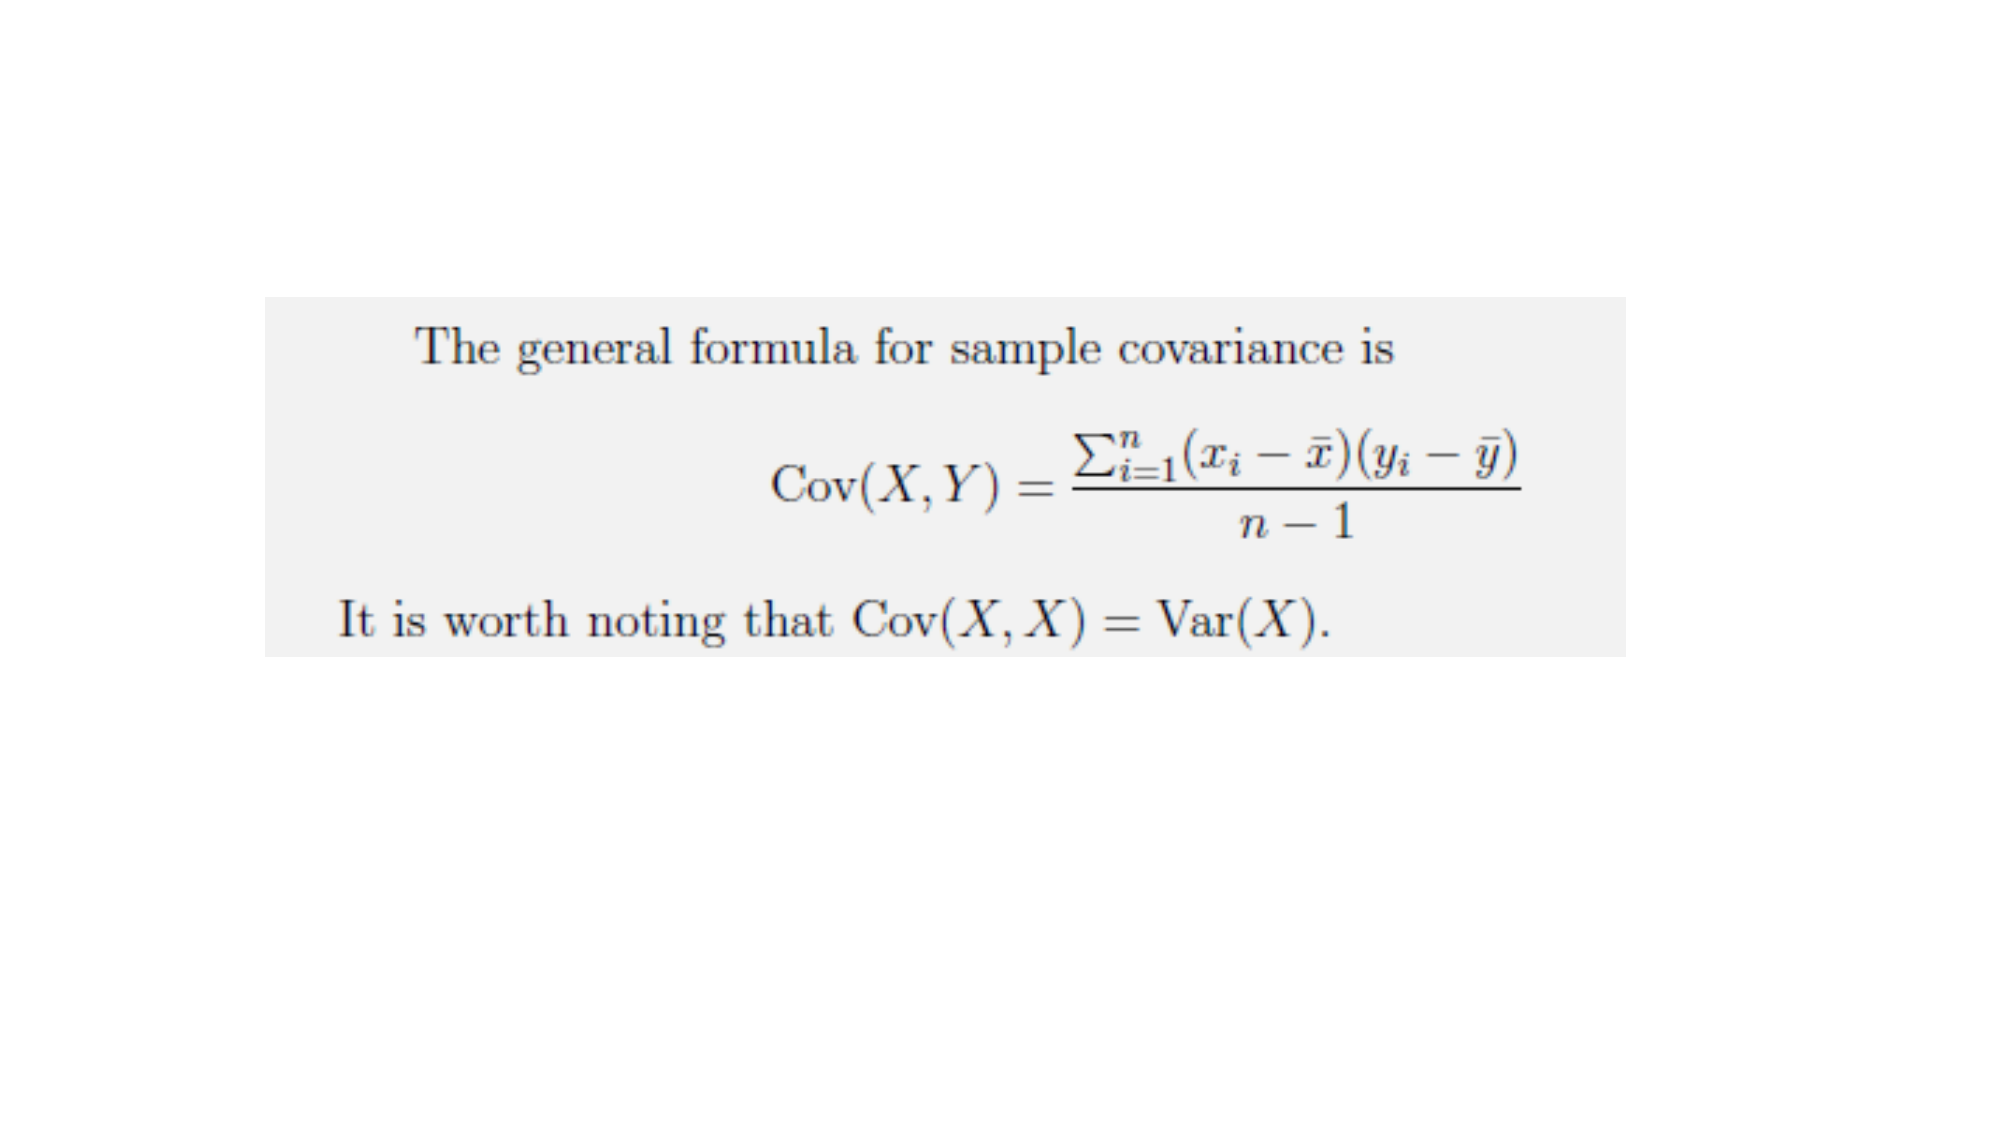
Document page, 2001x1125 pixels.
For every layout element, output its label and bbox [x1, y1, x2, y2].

picture [265, 297, 1627, 657]
